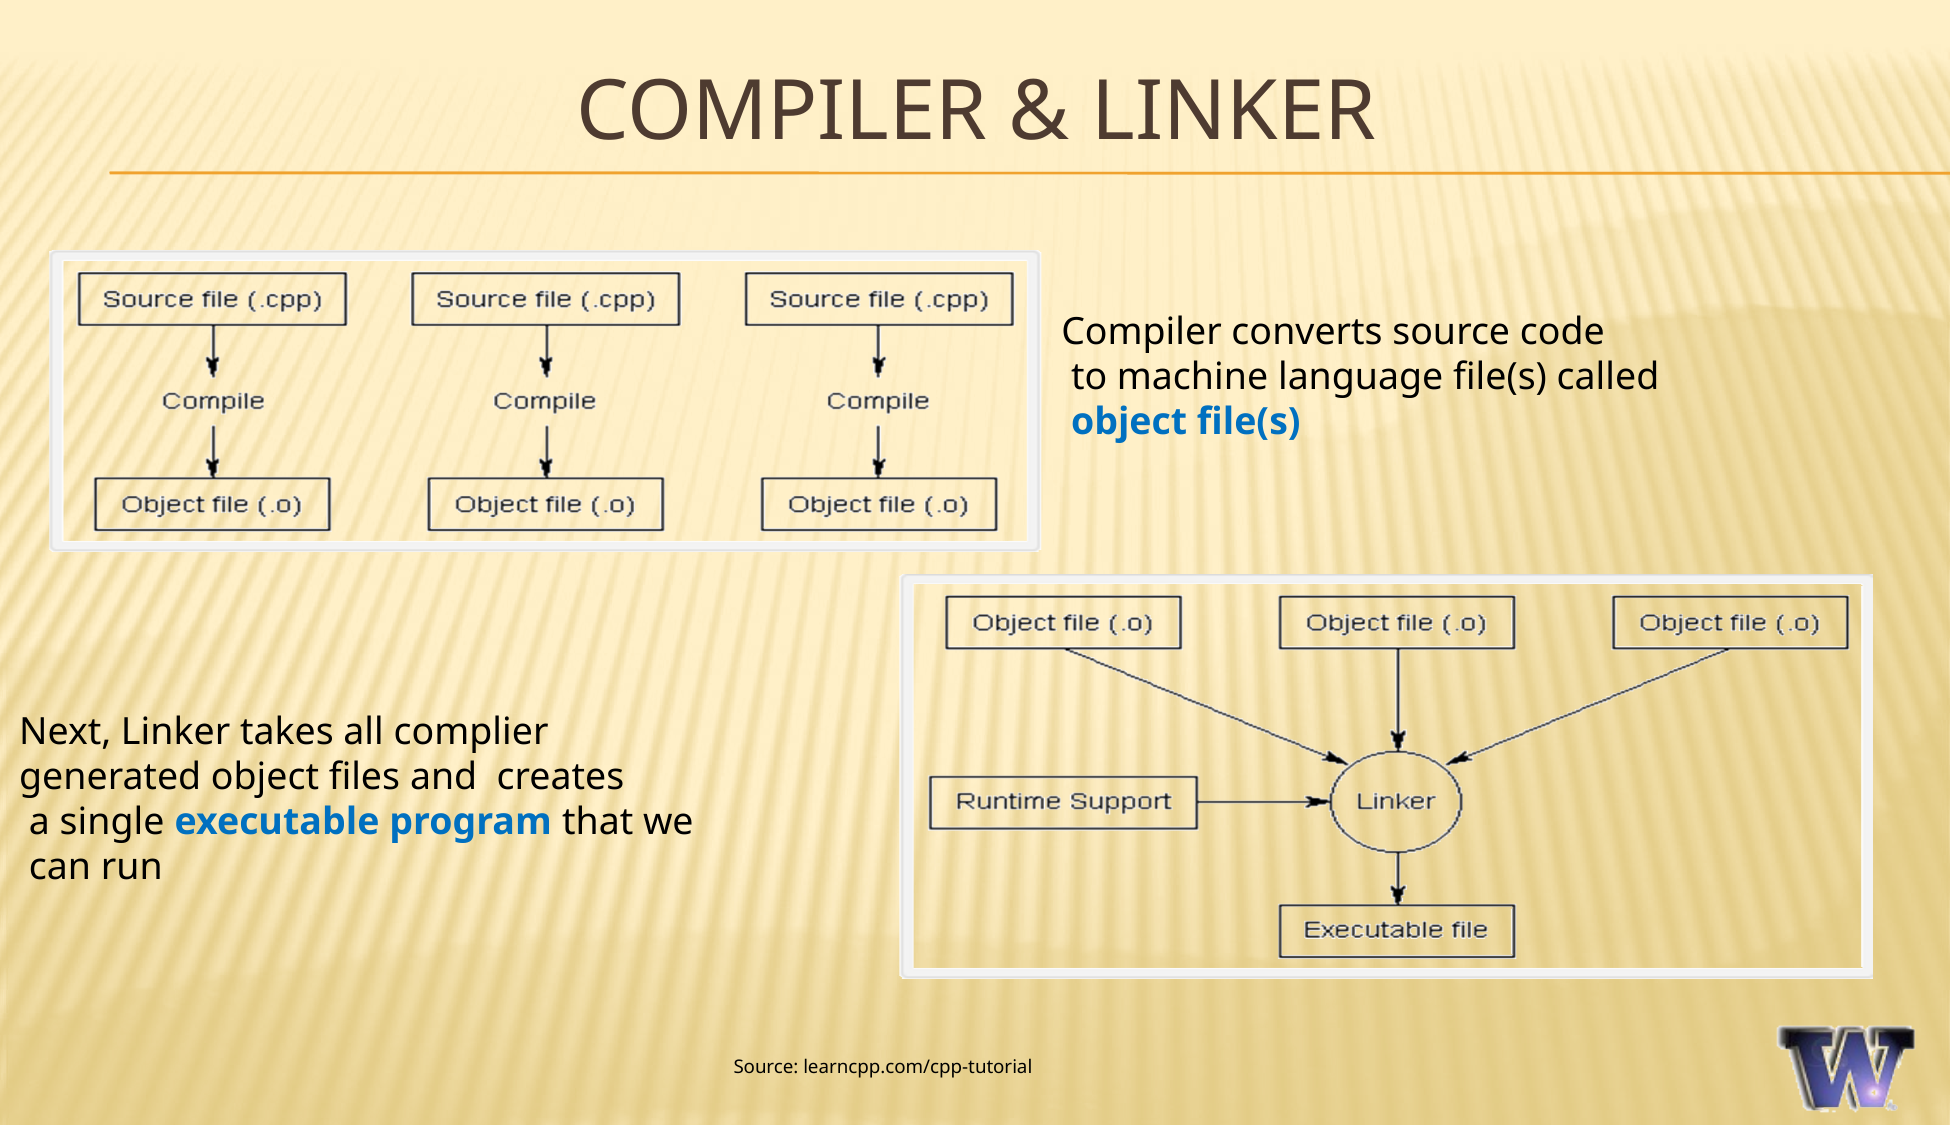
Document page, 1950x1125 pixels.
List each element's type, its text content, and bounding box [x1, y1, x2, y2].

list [48, 249, 1044, 560]
picture [893, 574, 1874, 987]
text_box Source: learncpp.com/cpp-tutorial [718, 1047, 1047, 1085]
title Compiler & Linker [46, 37, 1900, 175]
picture [1754, 1012, 1948, 1125]
text_box Next, Linker takes all complier generated object files and creates a single executable program that we can run [4, 699, 709, 940]
text_box Compiler converts source code to machine language file(s) called object file(s) [1054, 299, 1675, 450]
